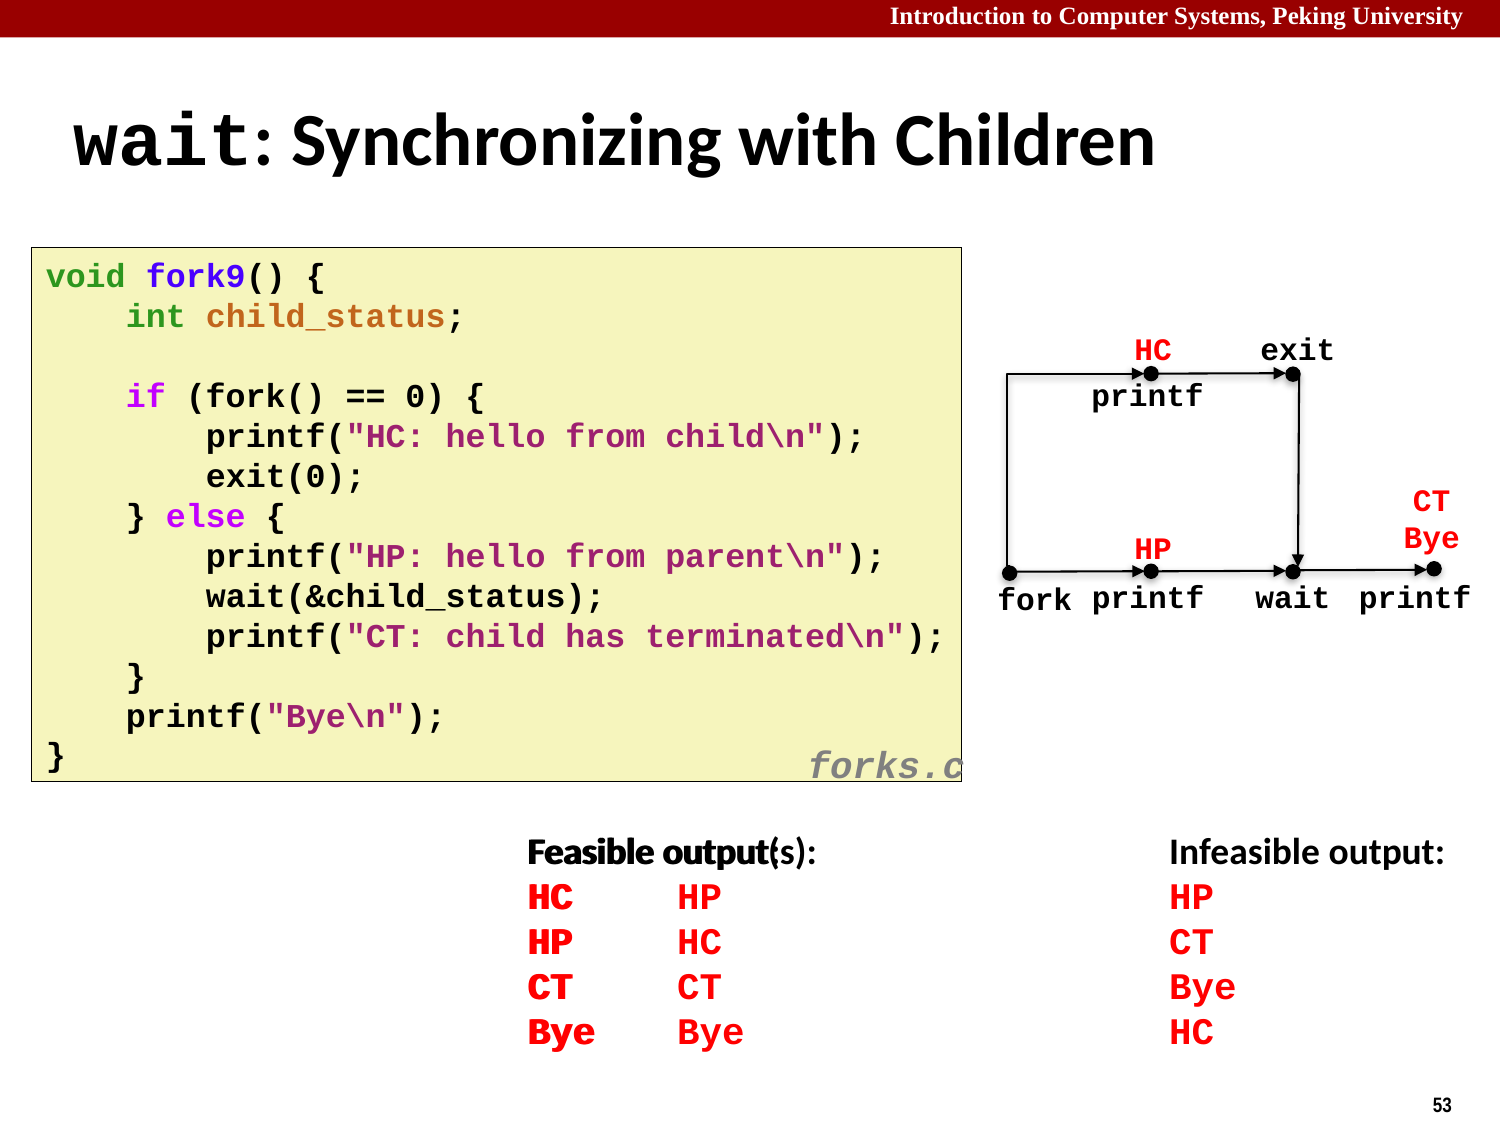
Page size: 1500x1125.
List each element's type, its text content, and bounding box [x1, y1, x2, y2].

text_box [973, 321, 1488, 626]
text_box void fork9() { int child_status; if (fork() == 0) { printf("HC: hello from child\n"); exit(0); } else { printf("HP: hello from parent\n"); wait(&child_status); printf("CT: child has terminated\n"); } printf("Bye\n"); } [31, 247, 961, 781]
text_box forks.c [792, 737, 980, 796]
text_box Feasible output(s): HC HP HP HC CT CT Bye Bye [512, 820, 963, 1060]
text_box Infeasible output: HP CT Bye HC [1154, 820, 1461, 1060]
title wait: Synchronizing with Children [58, 72, 1305, 199]
